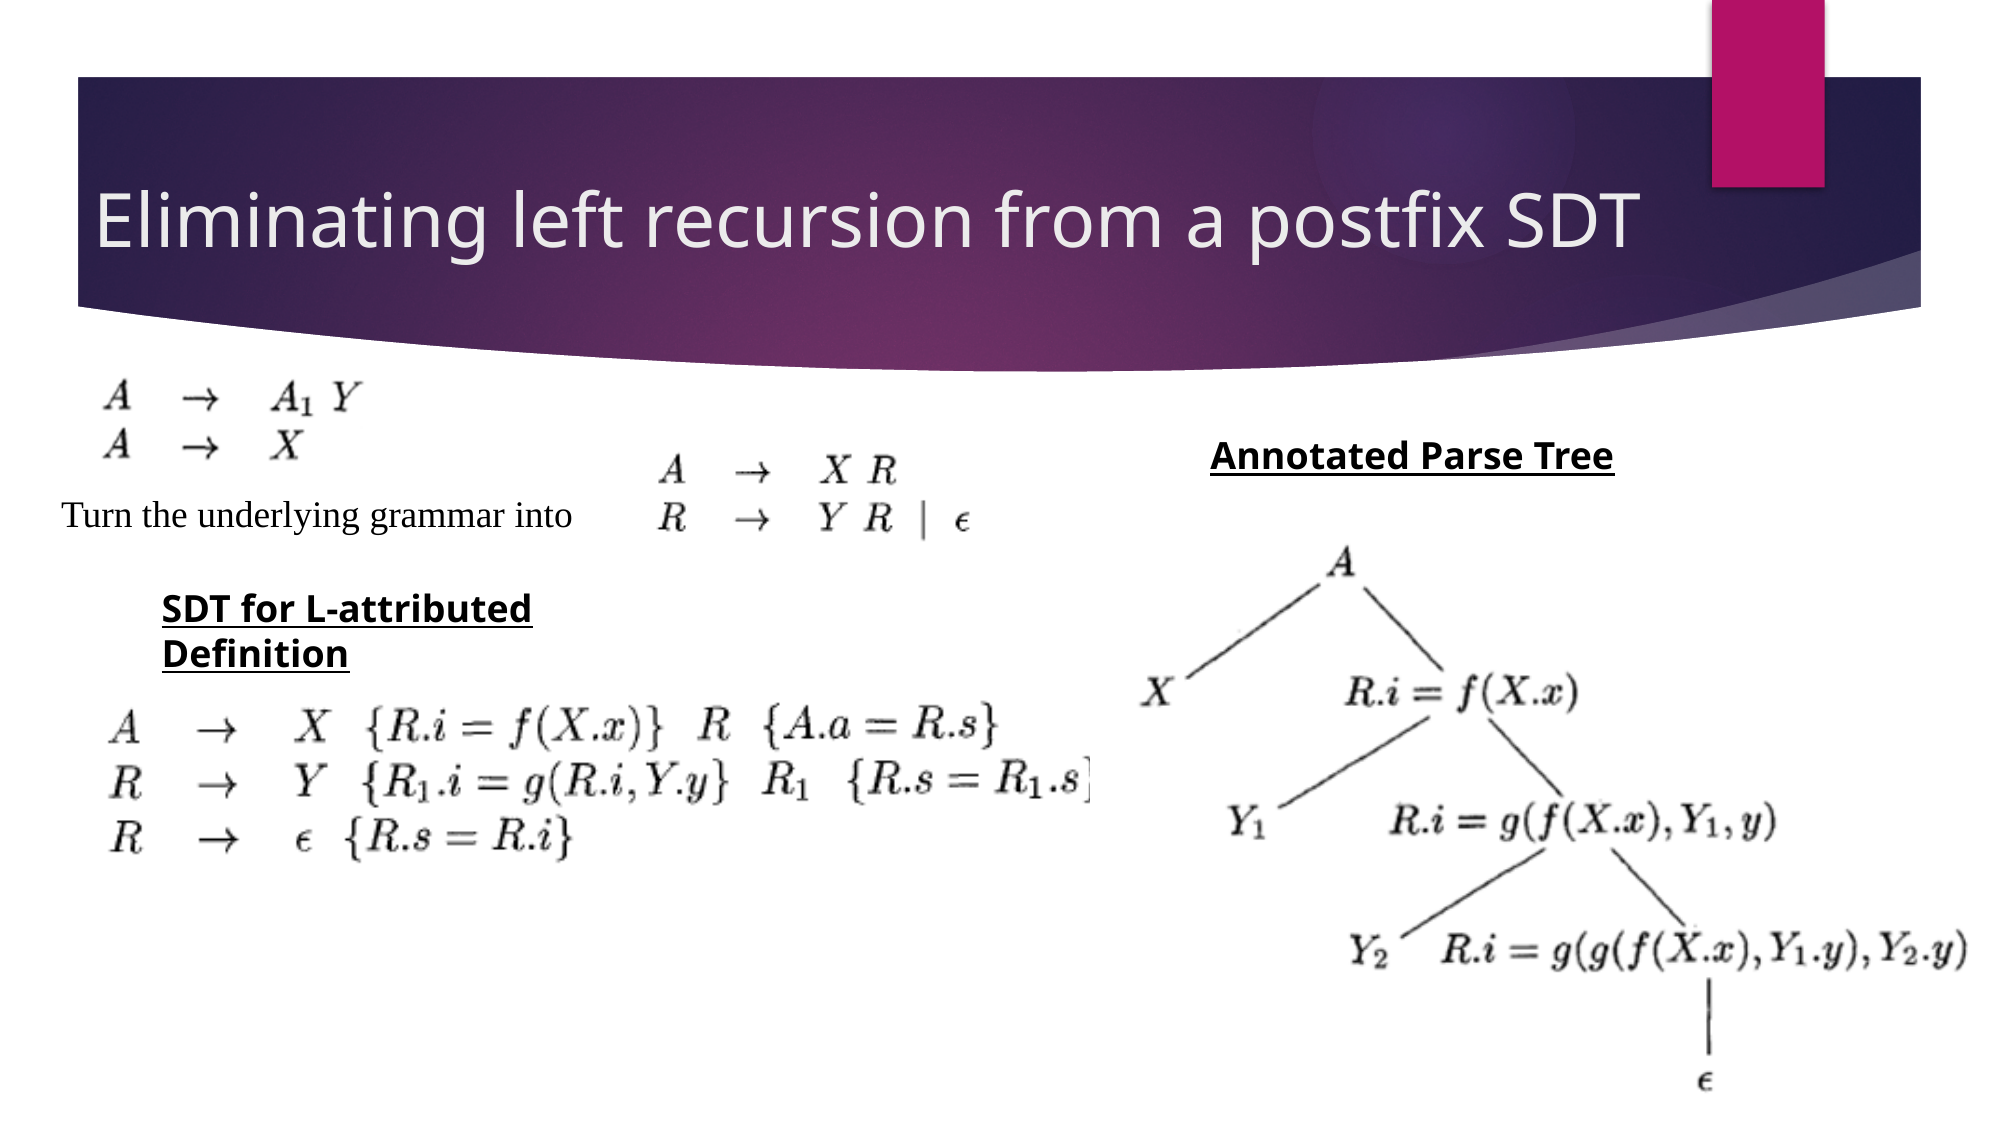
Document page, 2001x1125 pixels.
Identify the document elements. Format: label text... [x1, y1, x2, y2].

text_box Annotated Parse Tree [1195, 424, 1817, 485]
text_box SDT for L-attributed Definition [146, 577, 743, 675]
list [27, 676, 1084, 890]
picture [1090, 515, 2000, 1125]
picture [87, 354, 368, 489]
text_box Turn the underlying grammar into [46, 482, 589, 542]
title Eliminating left recursion from a postfix SDT [78, 159, 1680, 276]
picture [630, 443, 991, 552]
